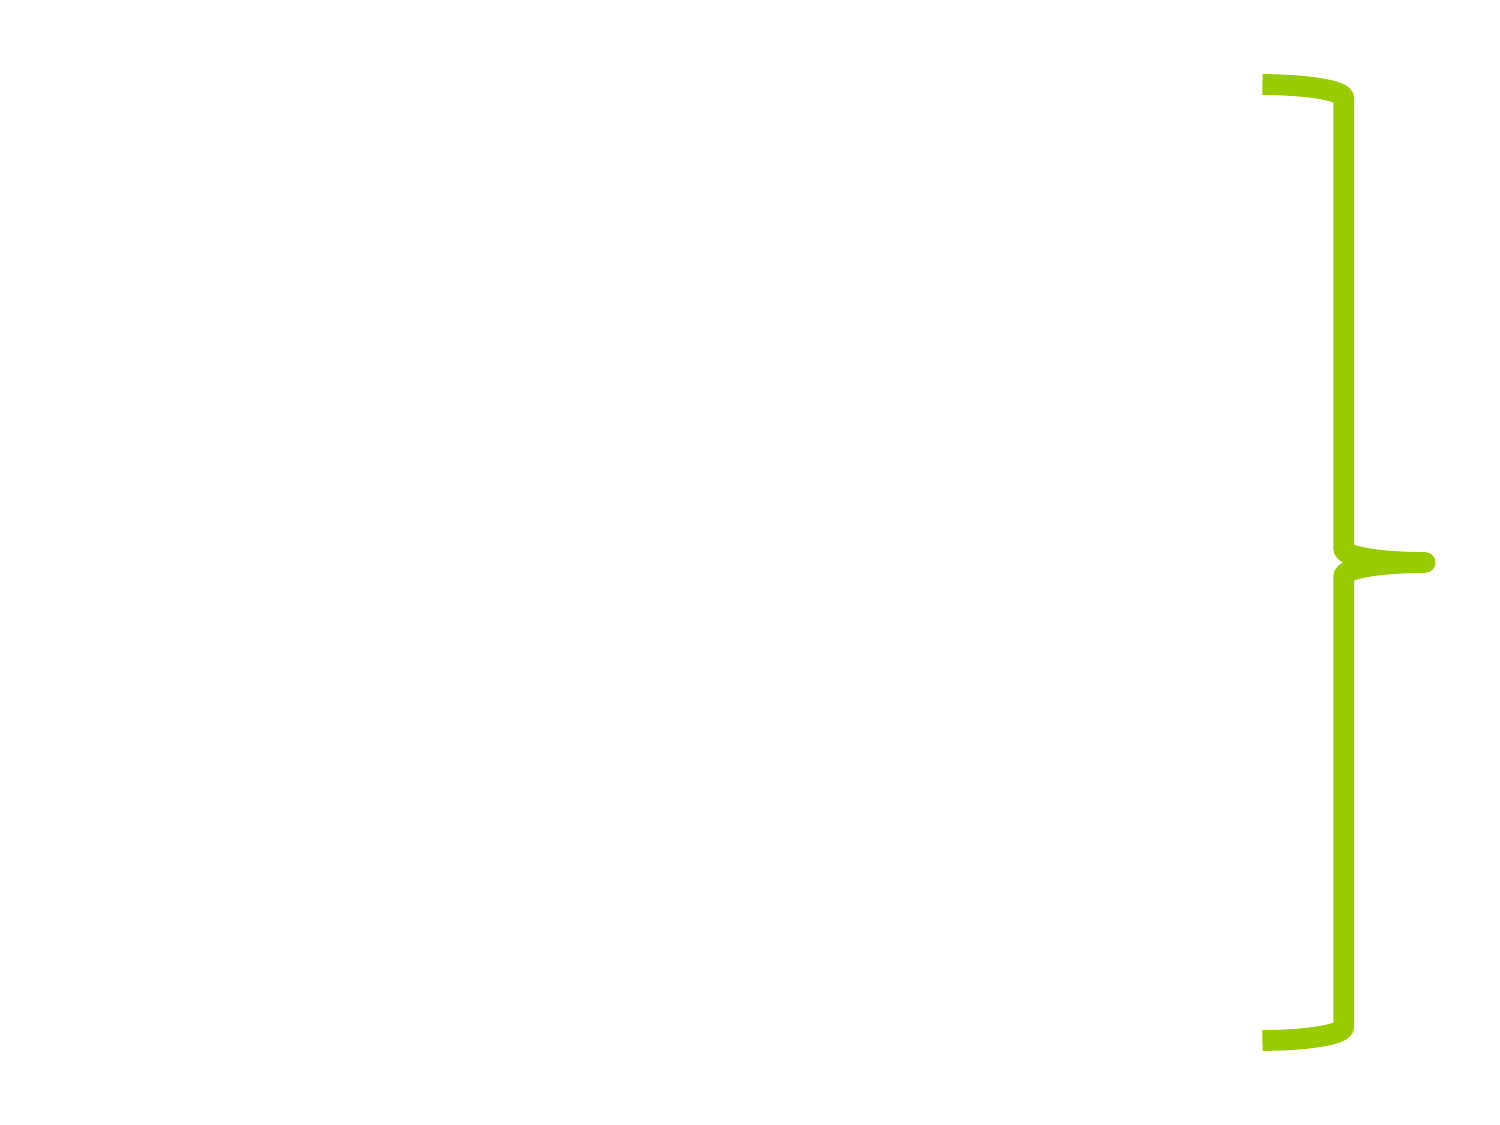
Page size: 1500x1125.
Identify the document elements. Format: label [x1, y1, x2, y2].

text_box [1262, 84, 1426, 1041]
